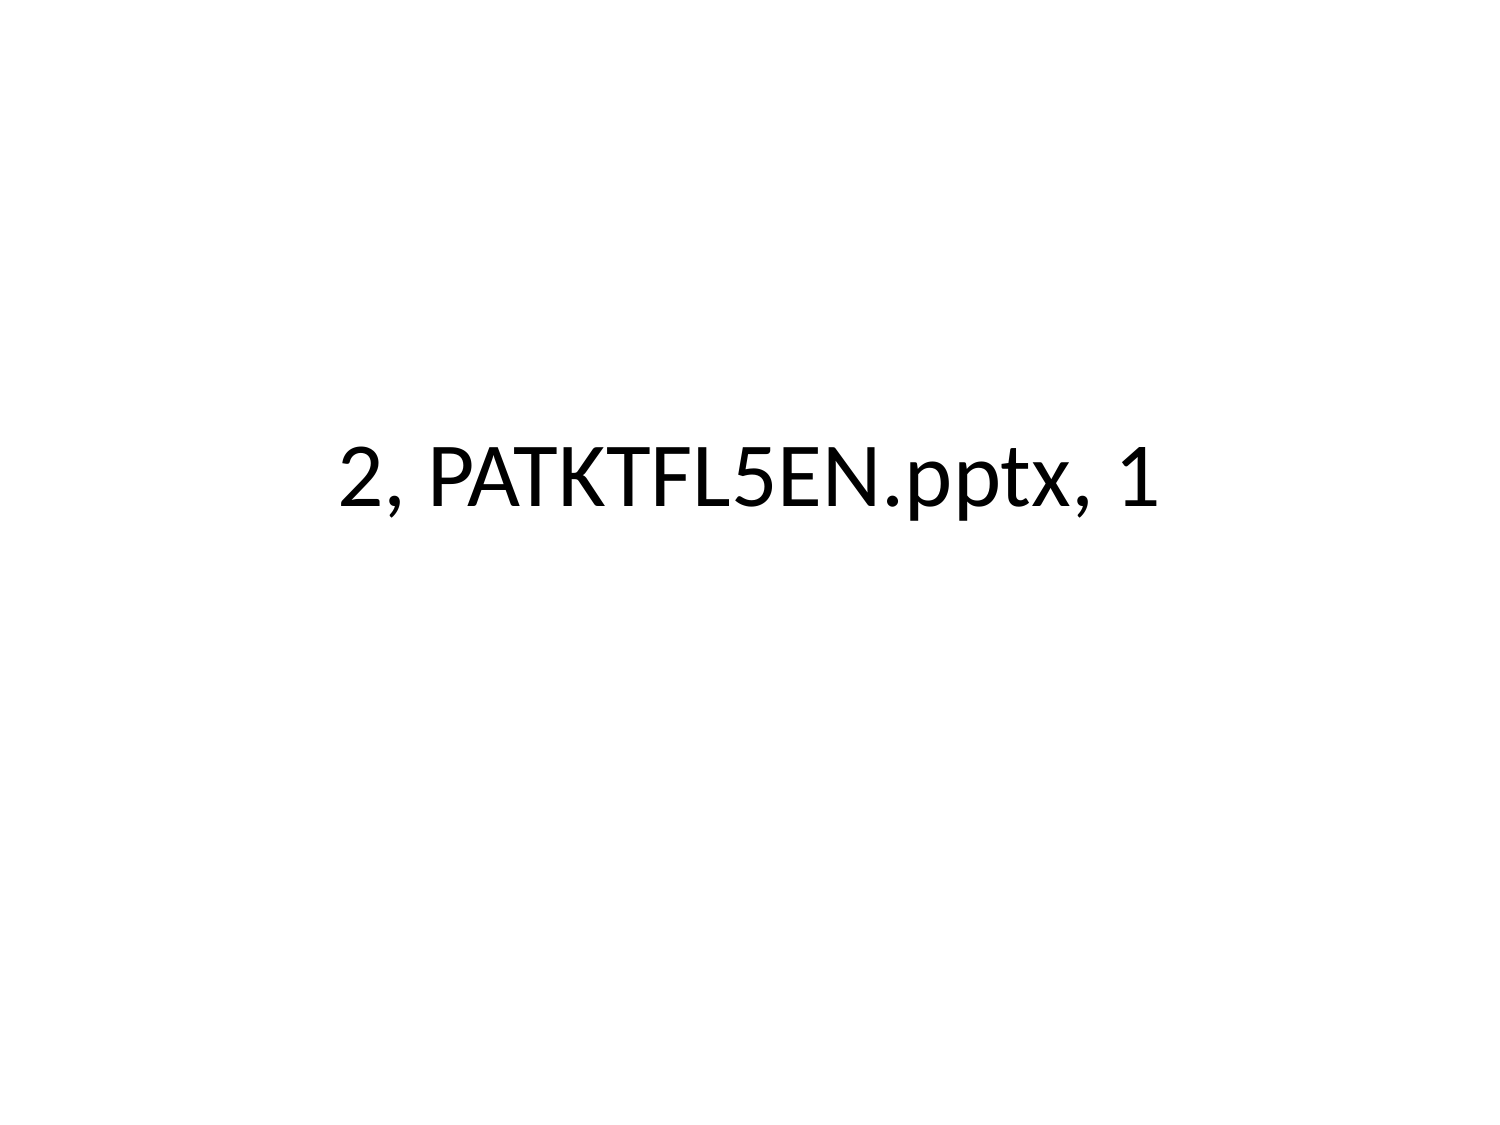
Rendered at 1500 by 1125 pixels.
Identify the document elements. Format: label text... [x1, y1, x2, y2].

title 2, PATKTFL5EN.pptx, 1 [112, 349, 1388, 591]
